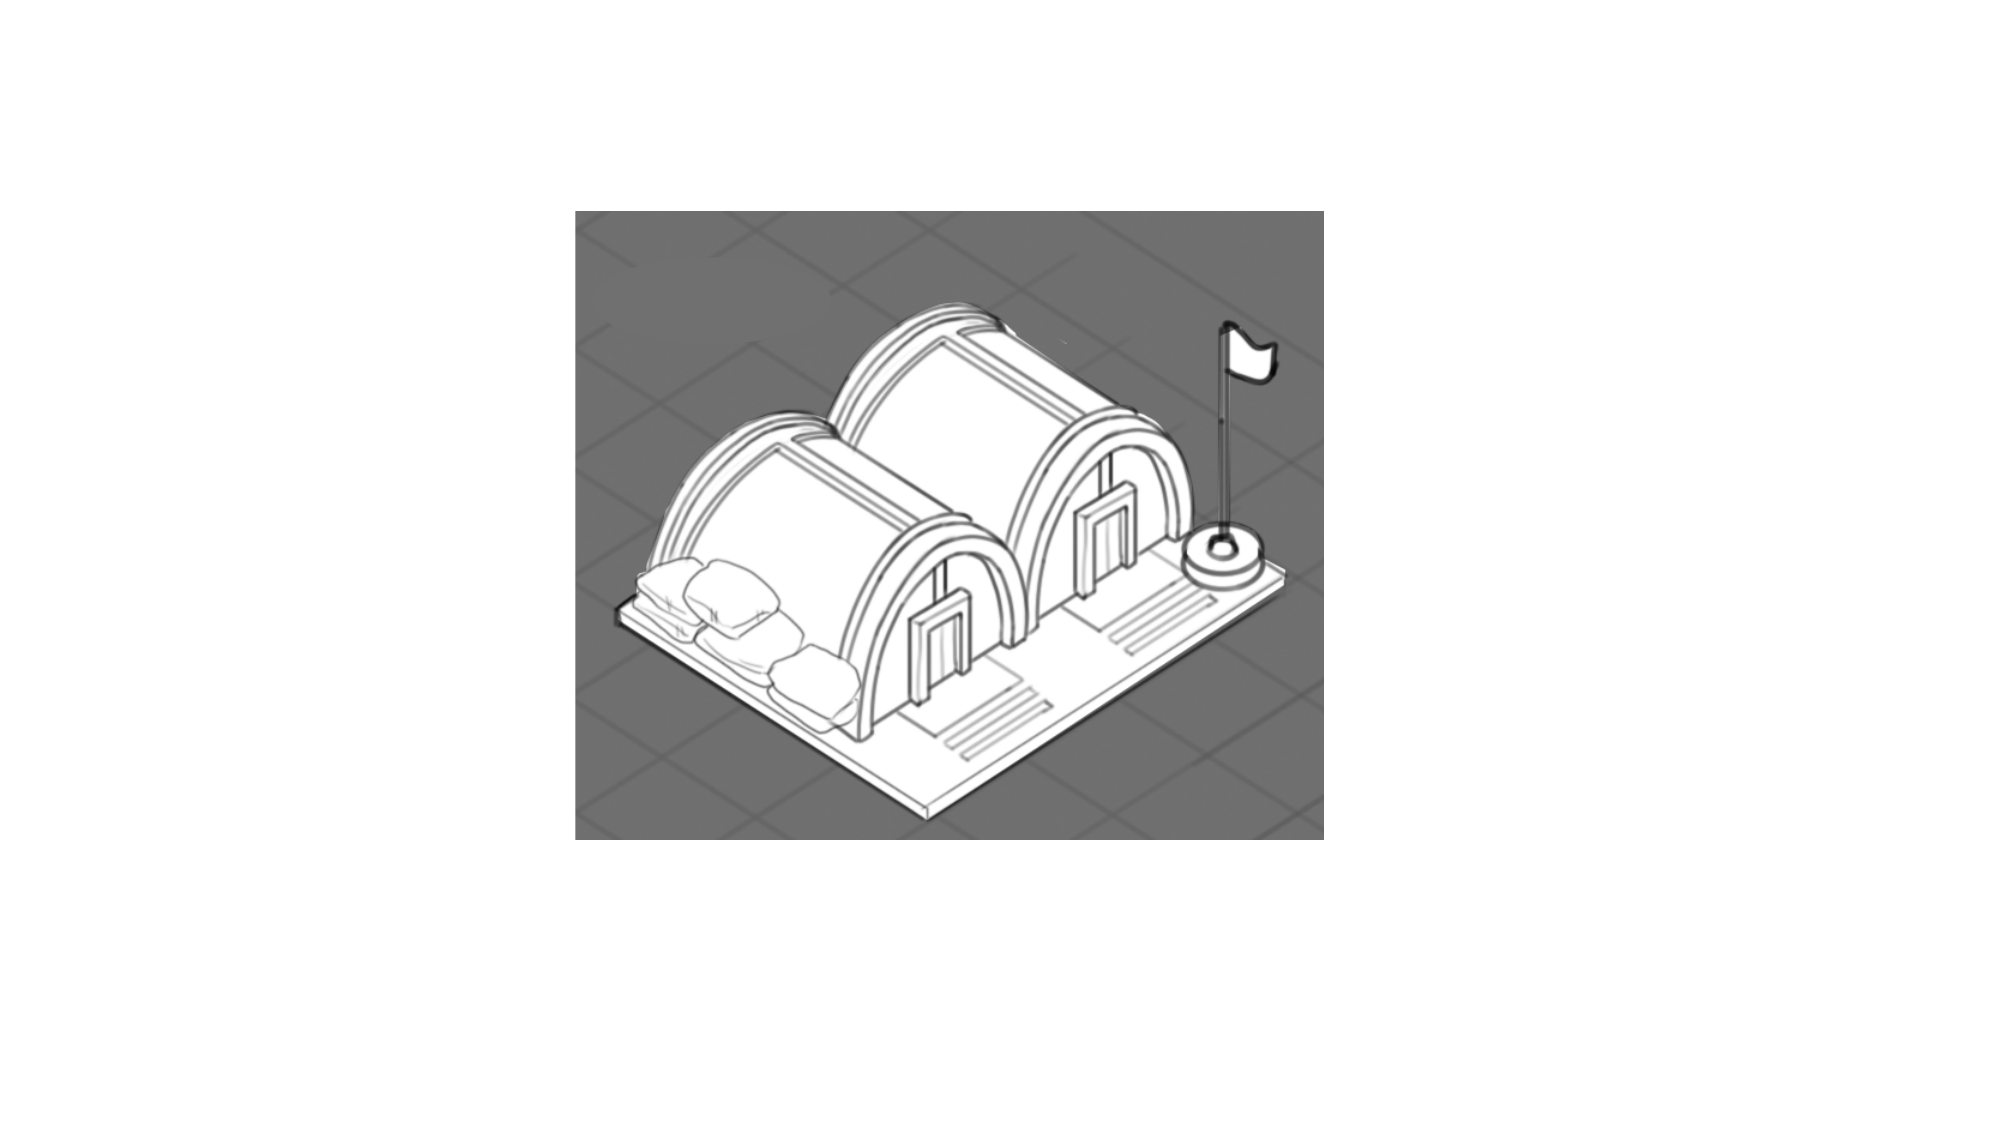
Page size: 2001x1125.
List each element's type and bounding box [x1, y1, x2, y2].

picture [575, 209, 1324, 840]
